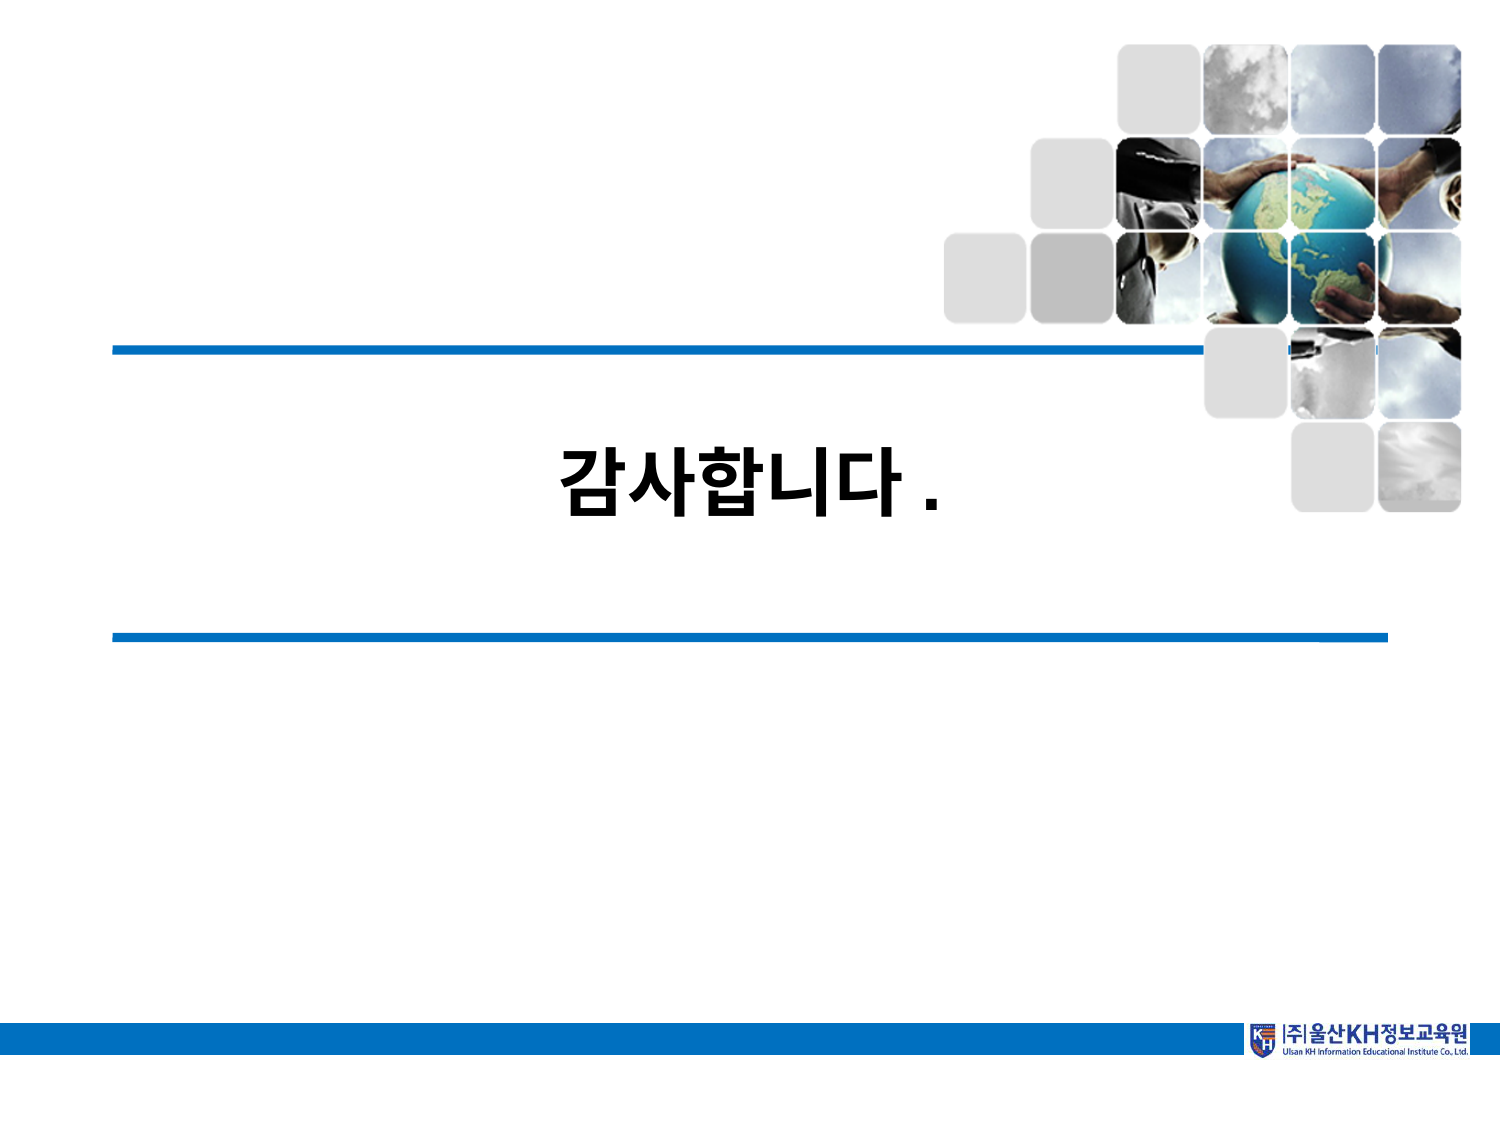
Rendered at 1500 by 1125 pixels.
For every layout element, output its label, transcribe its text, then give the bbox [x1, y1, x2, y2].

picture [935, 31, 1470, 528]
picture [1244, 1018, 1470, 1060]
title 감사합니다. [108, 380, 1394, 591]
